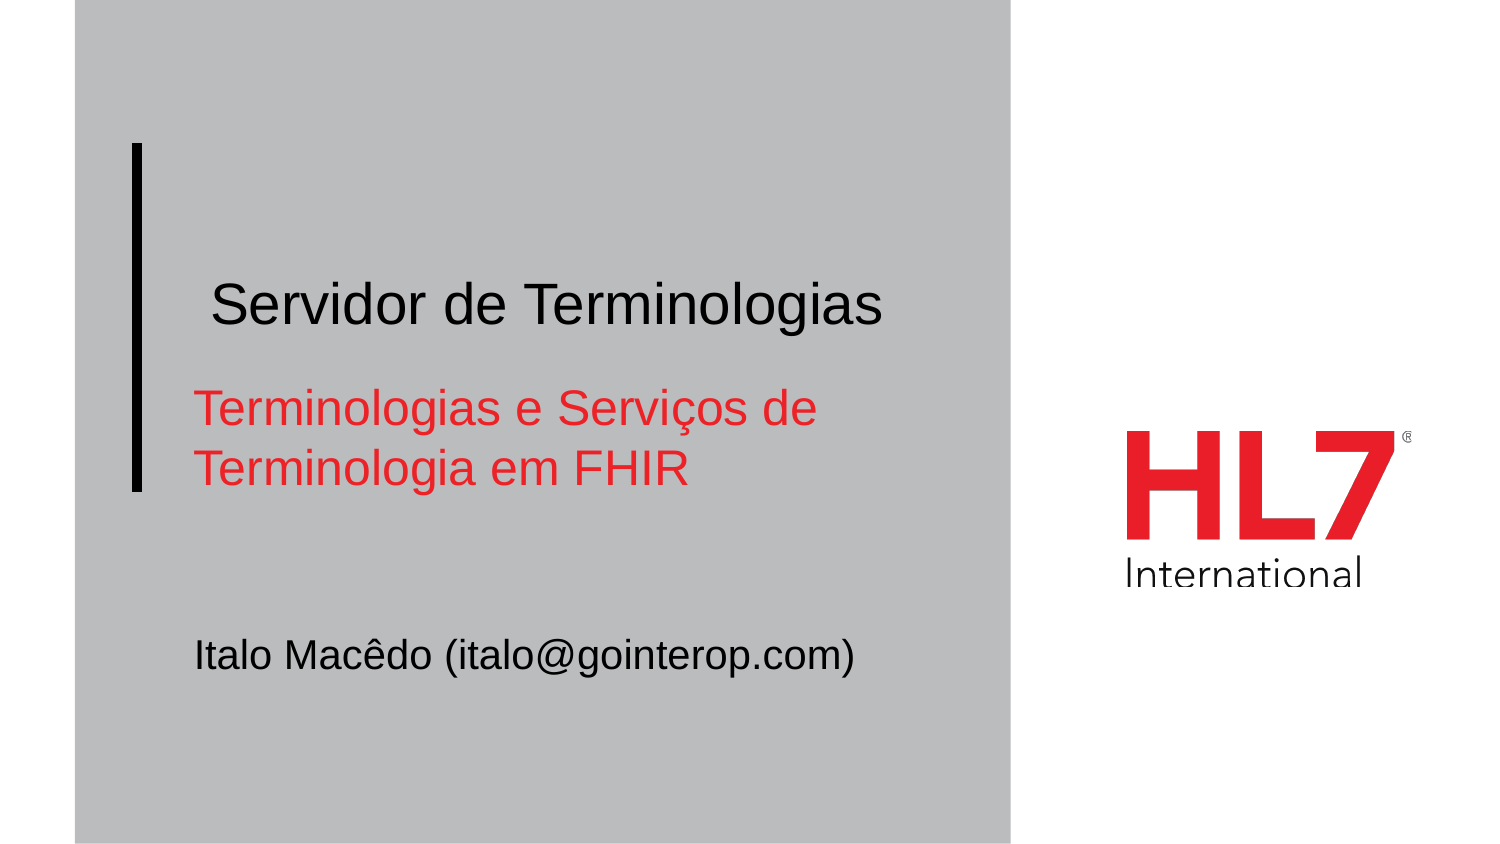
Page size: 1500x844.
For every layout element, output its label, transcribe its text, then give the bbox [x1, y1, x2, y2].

picture [1127, 431, 1412, 587]
list Italo Macêdo (italo@gointerop.com) [193, 610, 933, 679]
title Servidor de Terminologias [193, 146, 971, 336]
subtitle Terminologias e Serviços de Terminologia em FHIR [193, 375, 952, 520]
